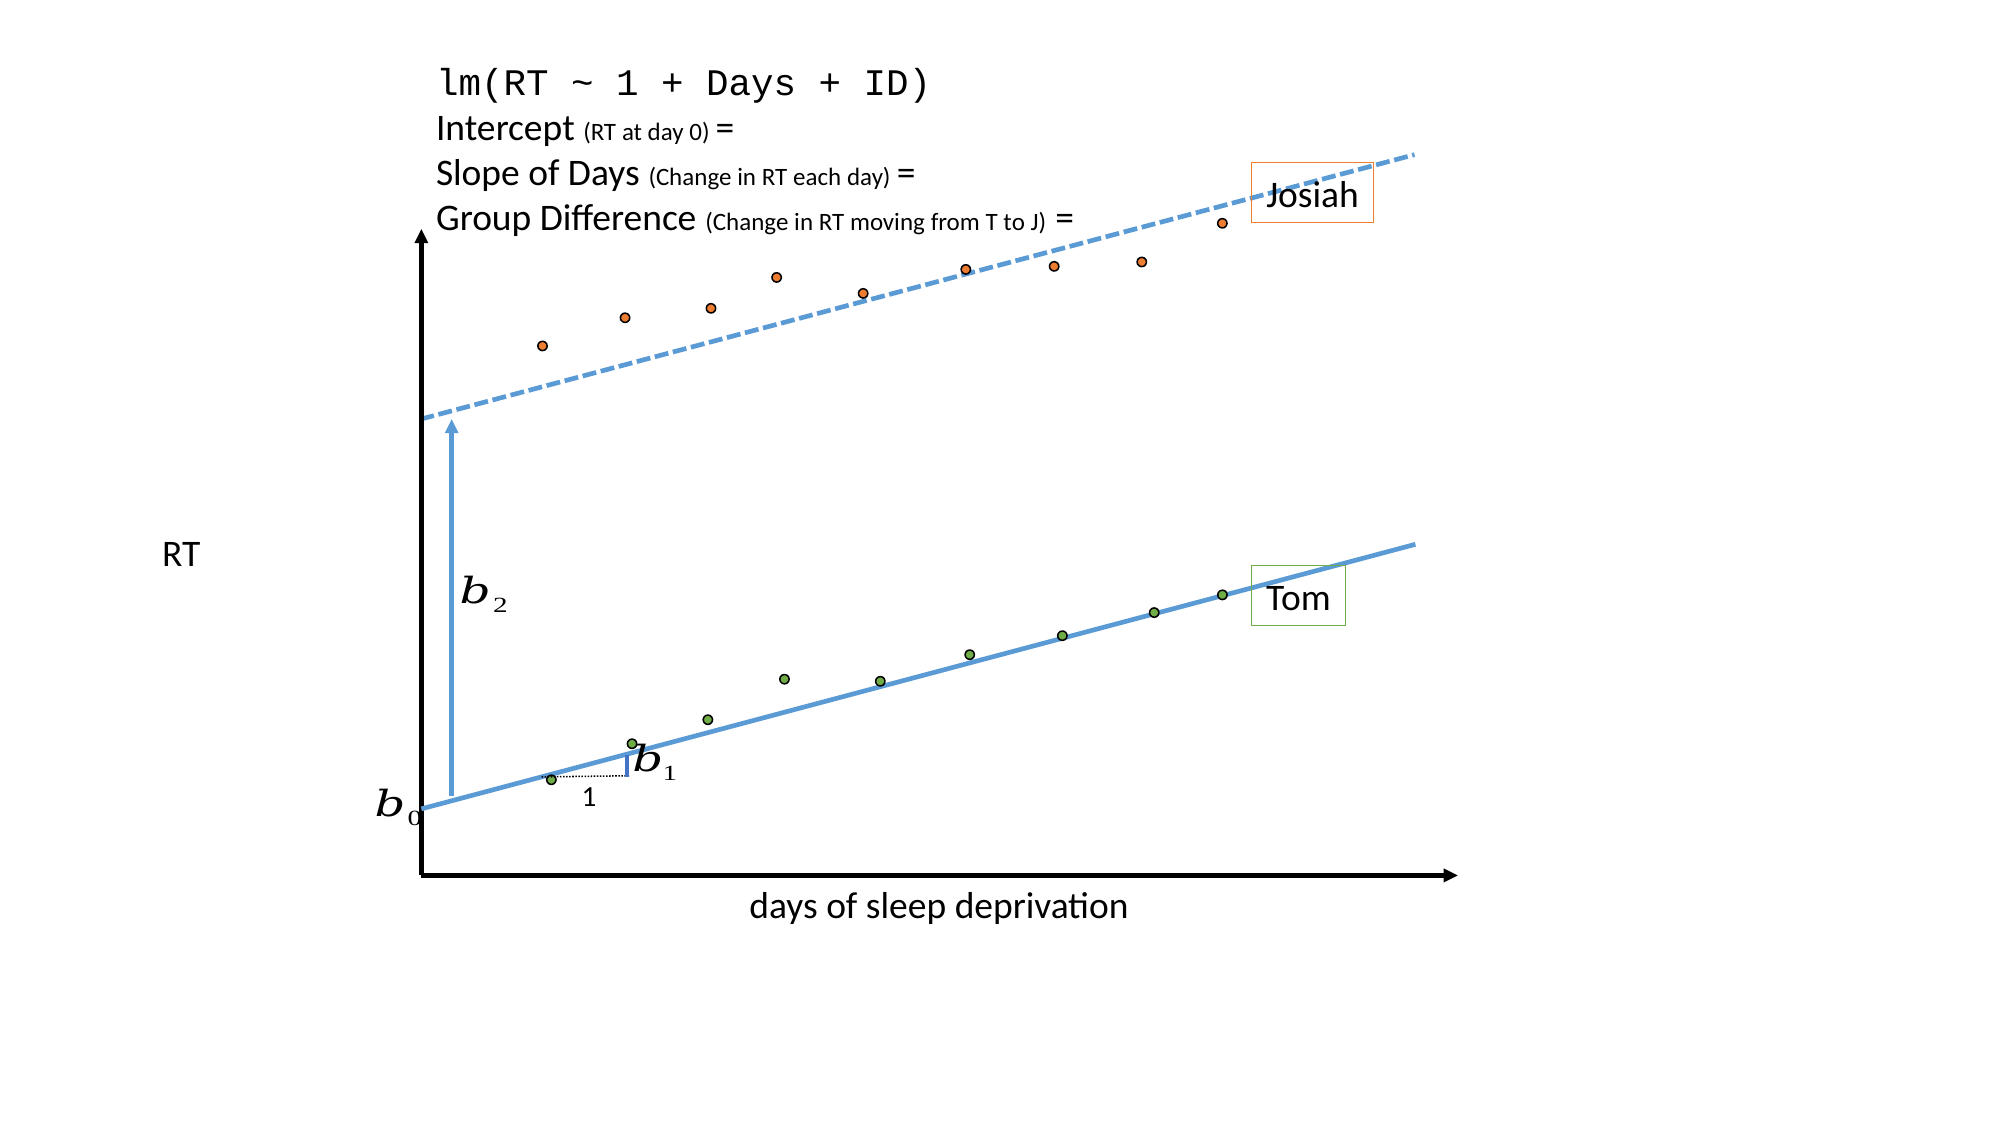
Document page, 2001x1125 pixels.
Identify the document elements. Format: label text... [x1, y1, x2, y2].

text_box RT [147, 521, 216, 582]
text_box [420, 154, 1415, 420]
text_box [541, 740, 679, 821]
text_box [542, 197, 1223, 372]
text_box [421, 544, 1416, 809]
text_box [546, 590, 1228, 785]
text_box days of sleep deprivation [734, 876, 1145, 934]
